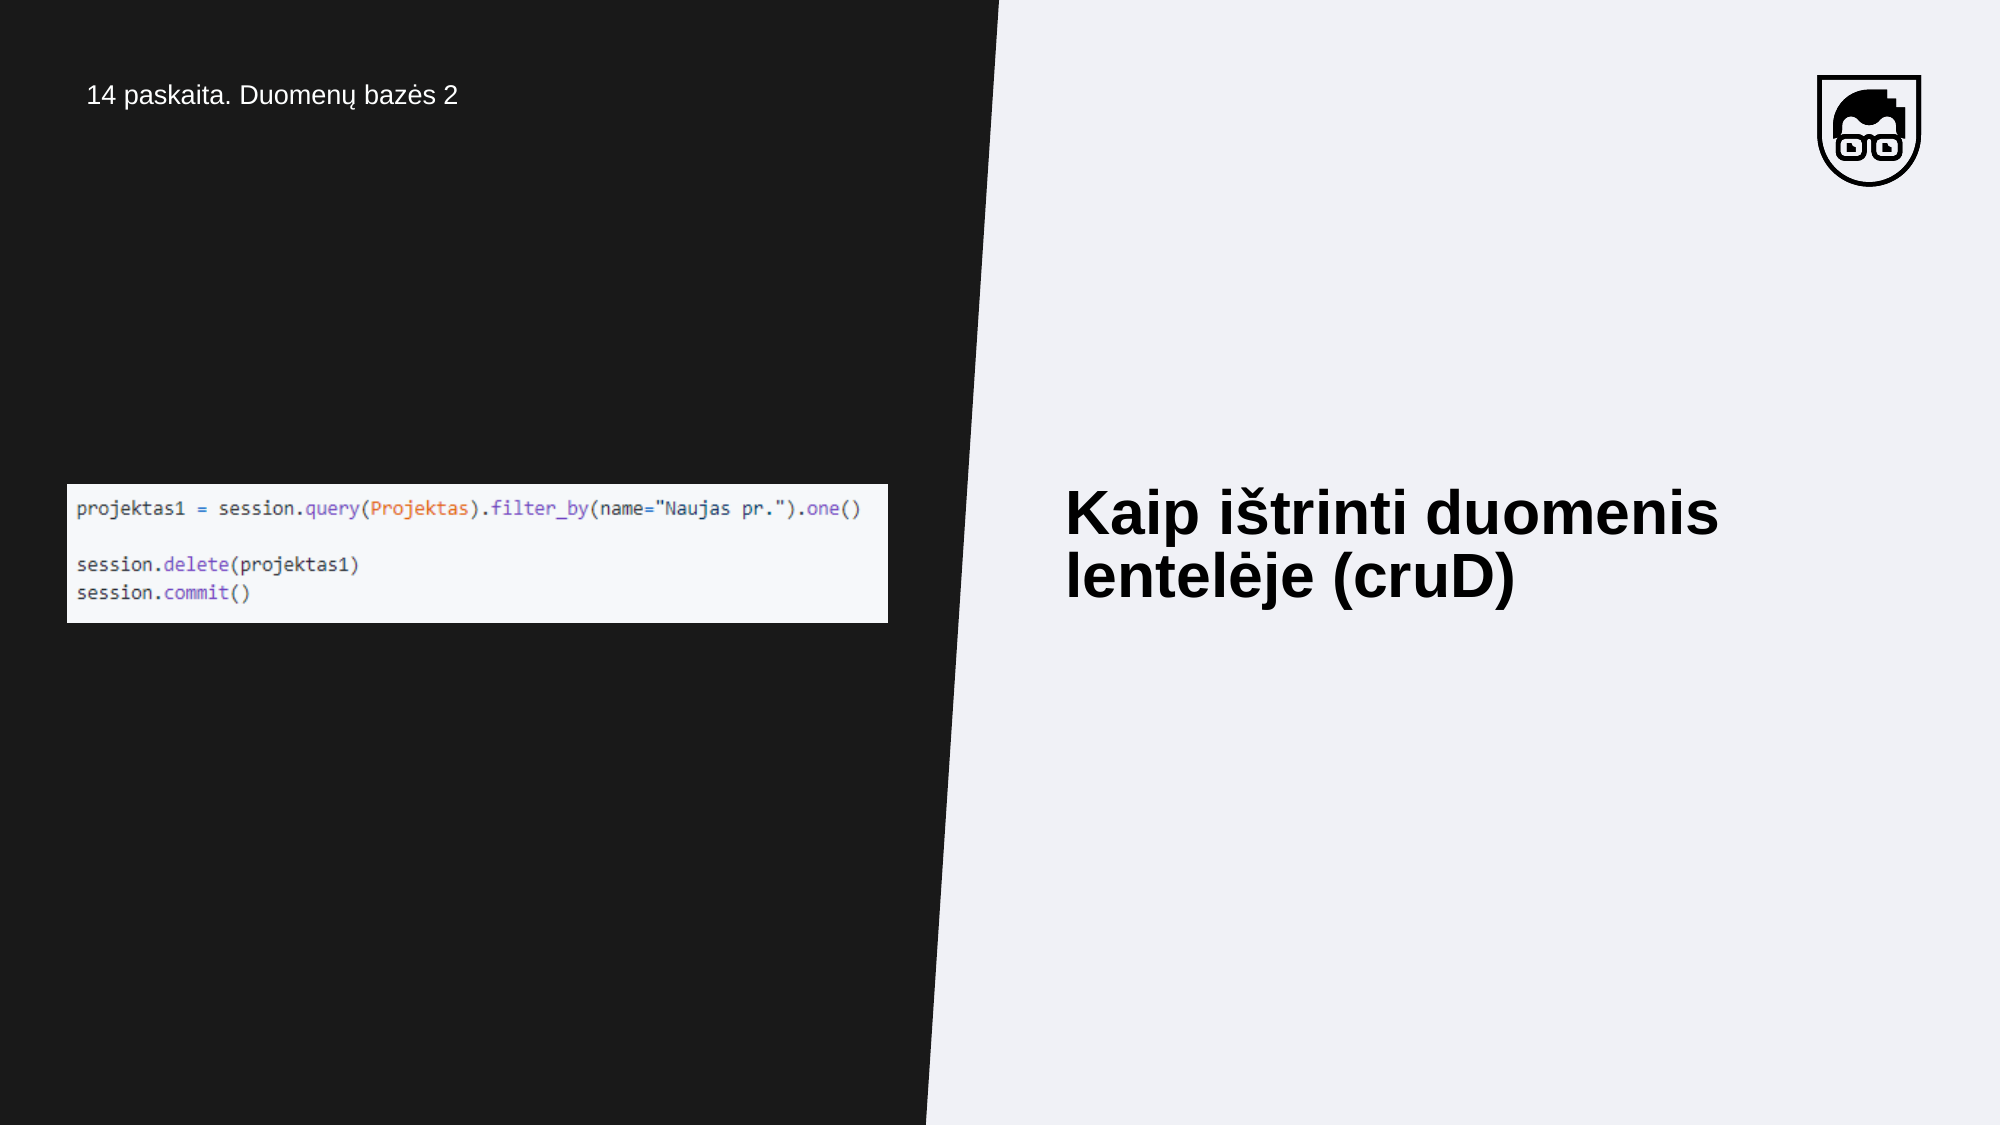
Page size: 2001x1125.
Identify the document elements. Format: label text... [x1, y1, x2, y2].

text_box 14 paskaita. Duomenų bazės 2 [78, 75, 1000, 150]
text_box Kaip ištrinti duomenis lentelėje (cruD) [1058, 477, 1949, 804]
picture [66, 484, 888, 623]
